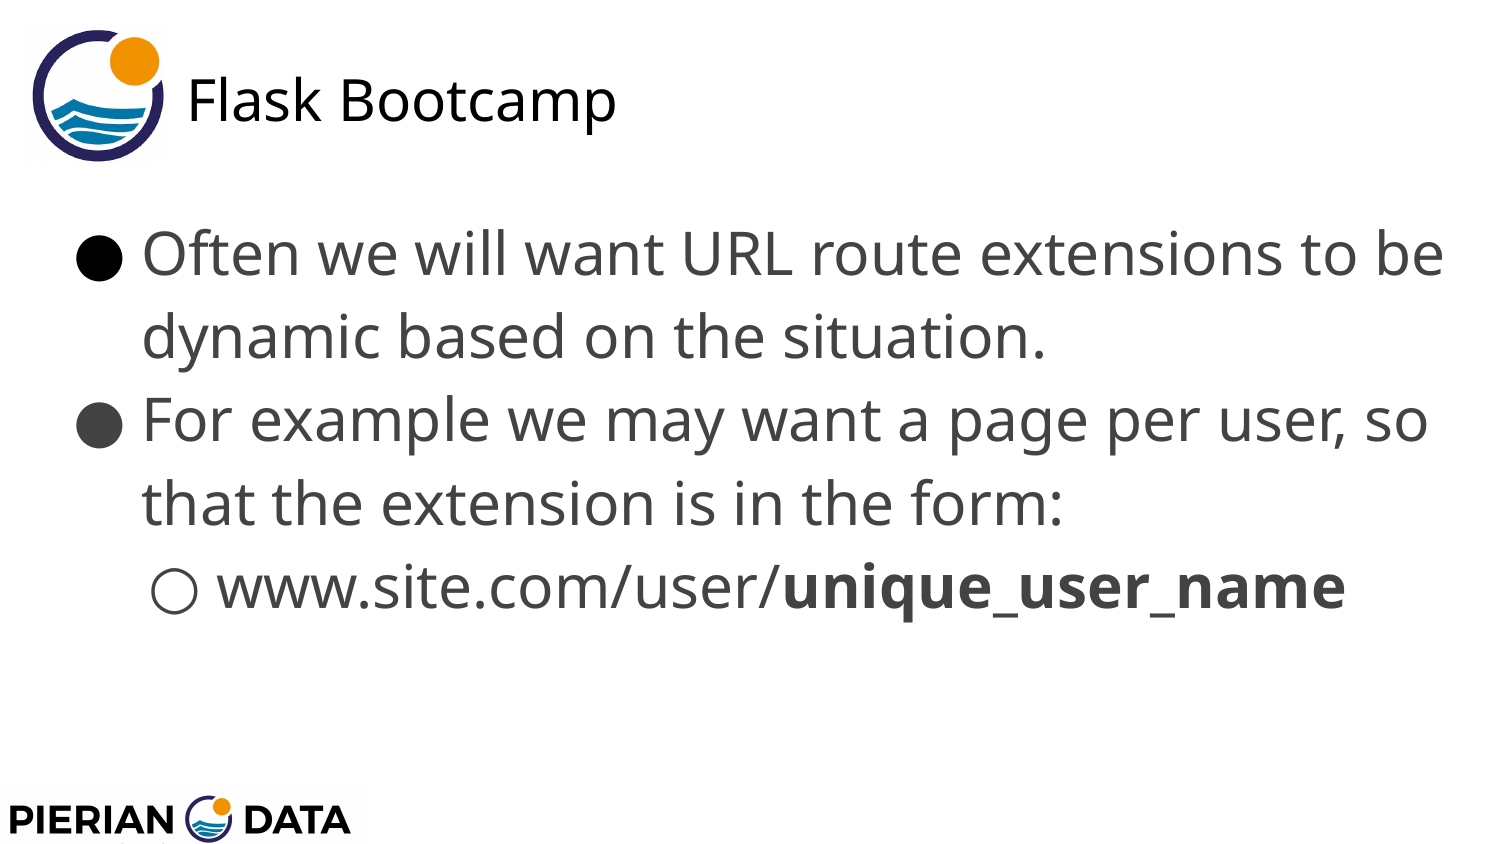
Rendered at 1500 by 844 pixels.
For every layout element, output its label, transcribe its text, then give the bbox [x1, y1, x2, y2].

list Often we will want URL route extensions to be dynamic based on the situation. For example we may want a page per user, so that the extension is in the form: www.site.com/user/unique_user_name [51, 189, 1476, 750]
picture [0, 787, 368, 844]
picture [24, 24, 172, 167]
title Flask Bootcamp [176, 48, 1449, 143]
